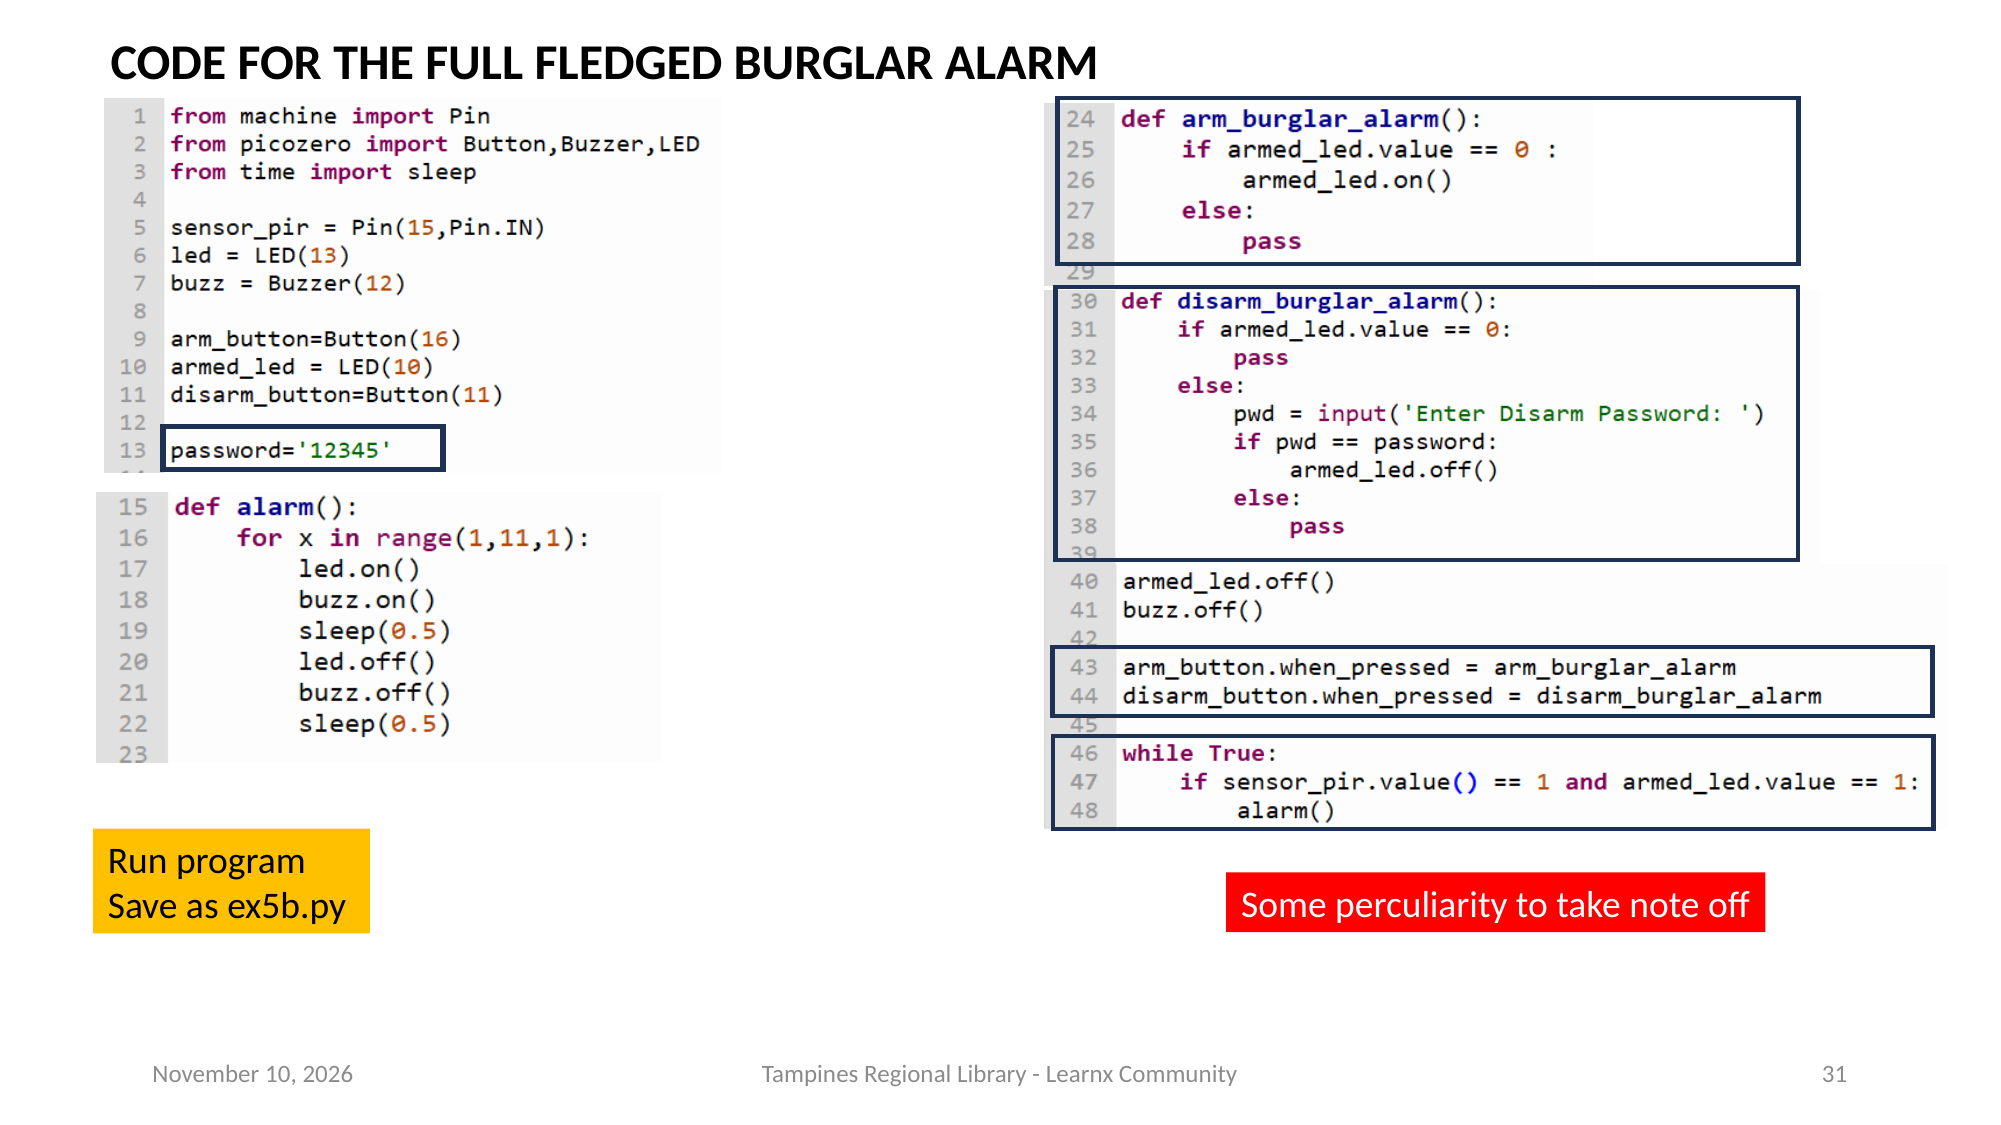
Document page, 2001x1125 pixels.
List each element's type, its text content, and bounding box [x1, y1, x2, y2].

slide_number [137, 1042, 588, 1103]
footer Tampines Regional Library - Learnx Community [662, 1042, 1338, 1103]
picture [1044, 289, 1948, 829]
text_box Run program Save as ex5b.py [93, 828, 370, 934]
text_box [1056, 97, 1799, 265]
picture [104, 98, 722, 473]
text_box Some perculiarity to take note off [1226, 872, 1766, 933]
slide_number 31 [1412, 1042, 1863, 1103]
text_box CODE FOR THE FULL FLEDGED BURGLAR ALARM [95, 22, 1115, 98]
picture [1044, 103, 1594, 286]
picture [96, 492, 663, 763]
